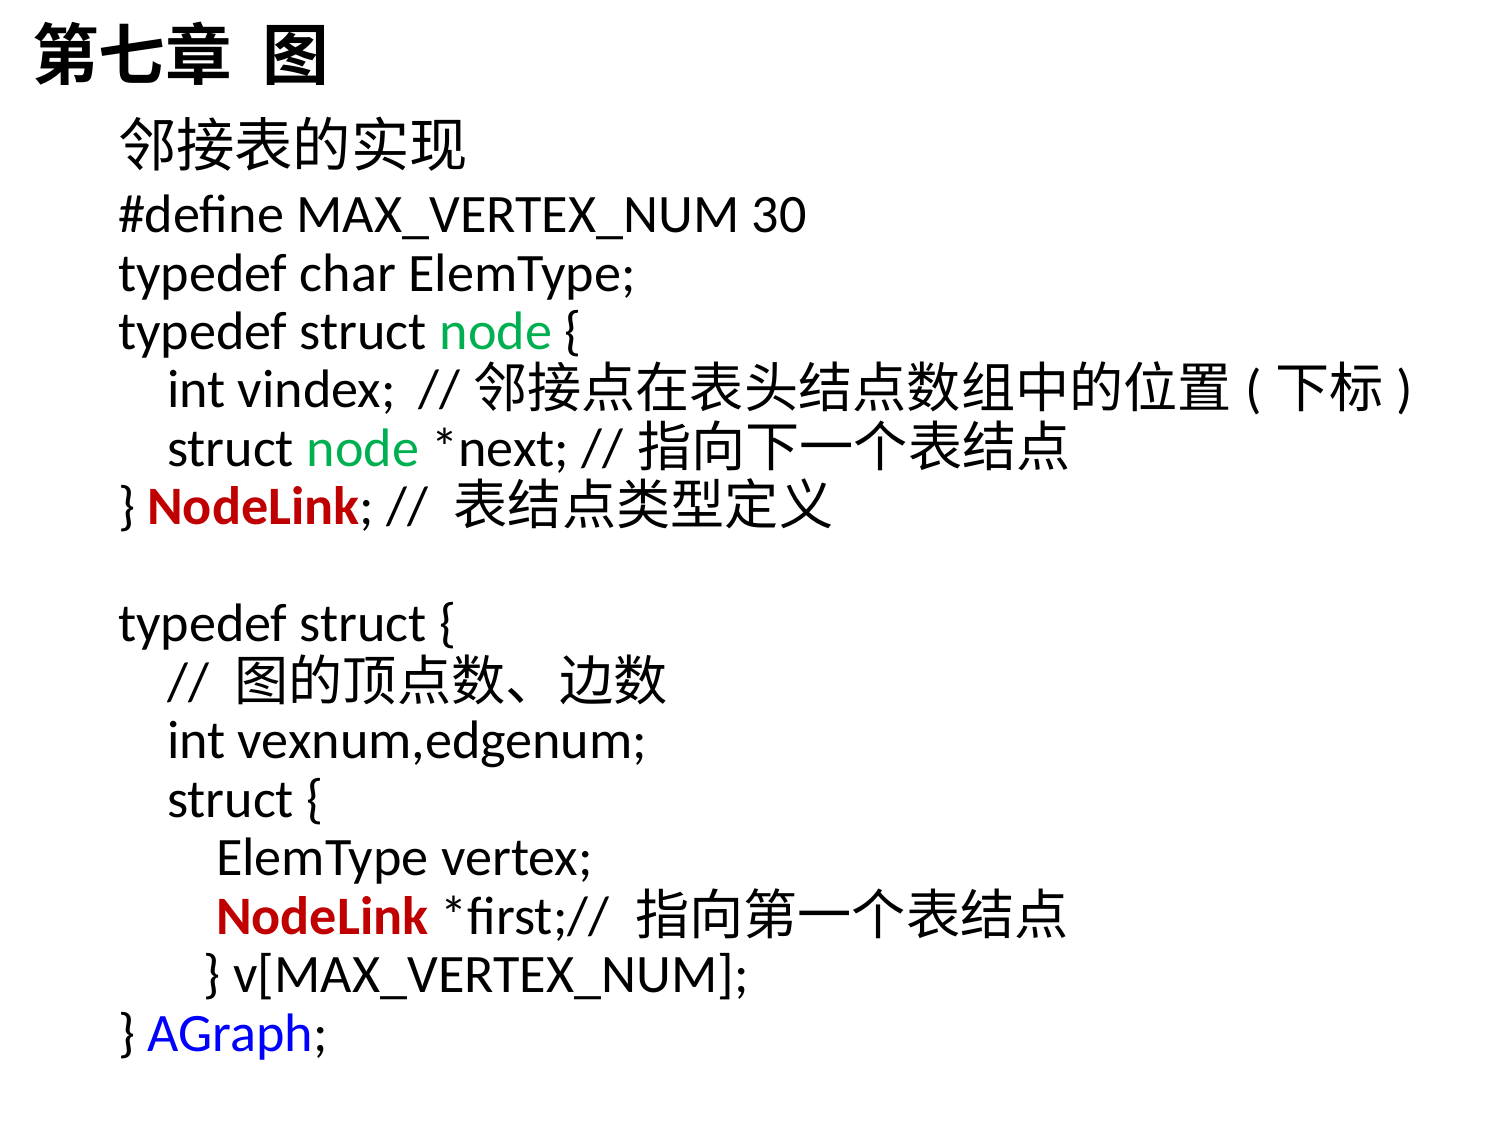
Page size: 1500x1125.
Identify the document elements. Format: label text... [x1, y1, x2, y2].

list #define MAX_VERTEX_NUM 30 typedef char ElemType; typedef struct node { int vindex; //邻接点在表头结点数组中的位置(下标) struct node *next; //指向下一个表结点 } NodeLink; // 表结点类型定义 typedef struct { // 图的顶点数、边数 int vexnum,edgenum; struct { ElemType vertex; NodeLink *first;// 指向第一个表结点 } v[MAX_VERTEX_NUM]; } AGraph; [103, 178, 1454, 1125]
title 邻接表的实现 [103, 38, 1397, 178]
text_box 第七章 图 [17, 0, 1311, 167]
